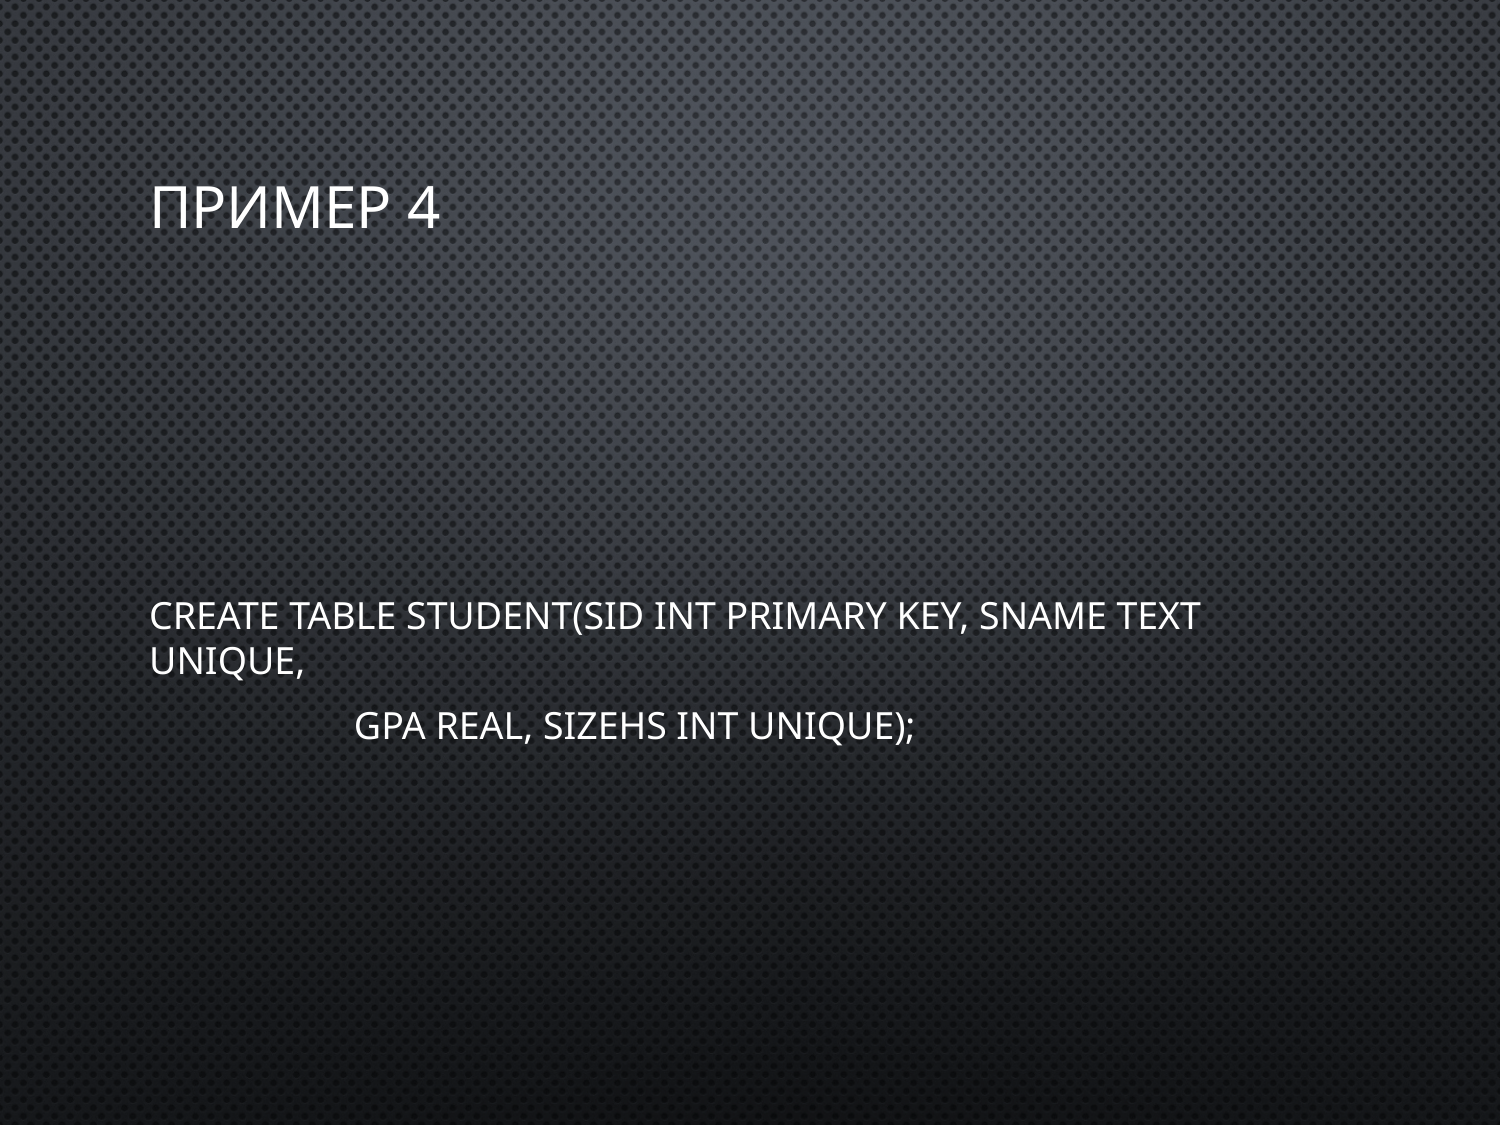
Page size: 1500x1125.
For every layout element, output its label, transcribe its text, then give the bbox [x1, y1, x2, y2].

list create table Student(sID int primary key, sName text unique, GPA real, sizeHS int unique); [134, 338, 1367, 1001]
title Пример 4 [134, 97, 1367, 314]
